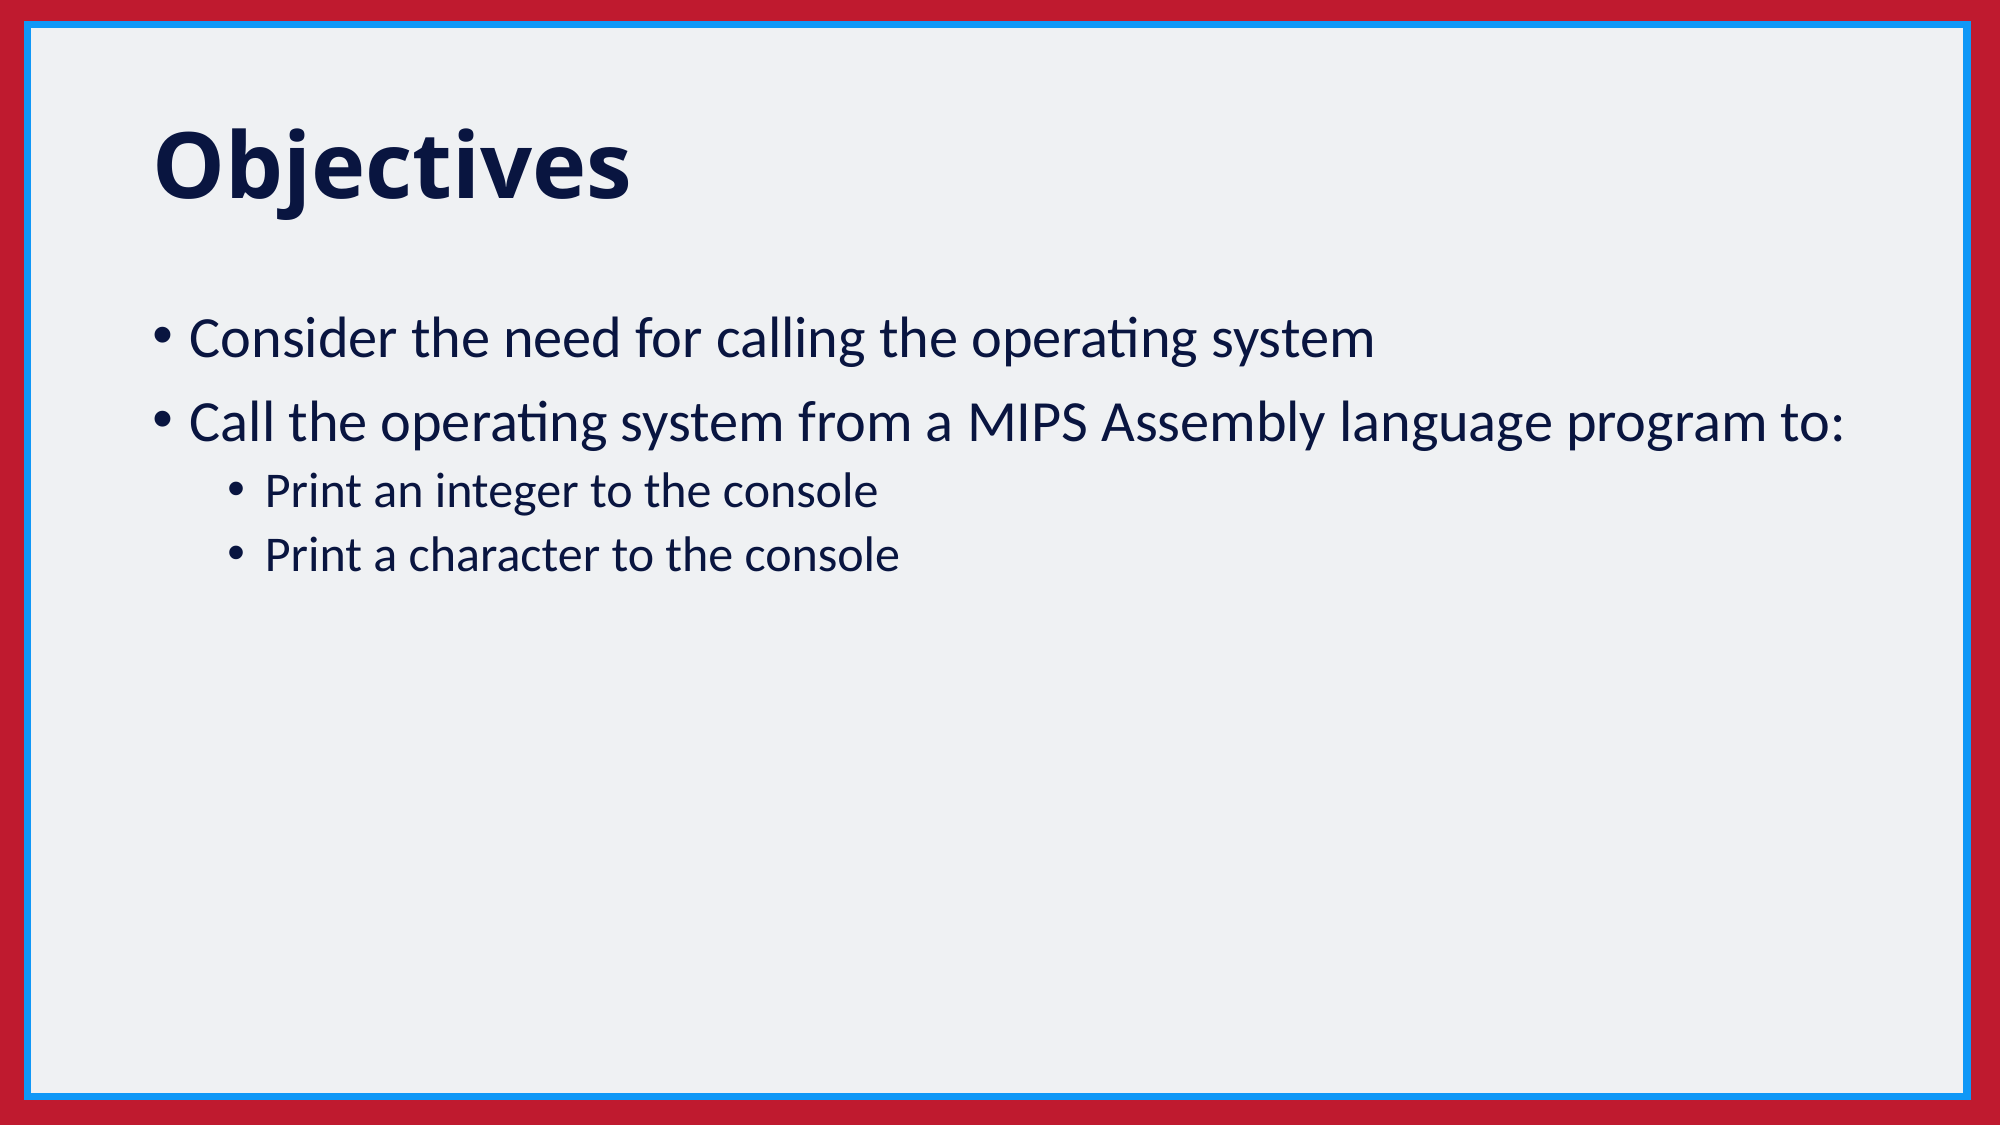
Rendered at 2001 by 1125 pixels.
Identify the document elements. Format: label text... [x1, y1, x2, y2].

title Objectives [137, 59, 1863, 278]
list Consider the need for calling the operating system Call the operating system from a MIPS Assembly language program to: Print an integer to the console Print a character to the console [137, 299, 1863, 1014]
